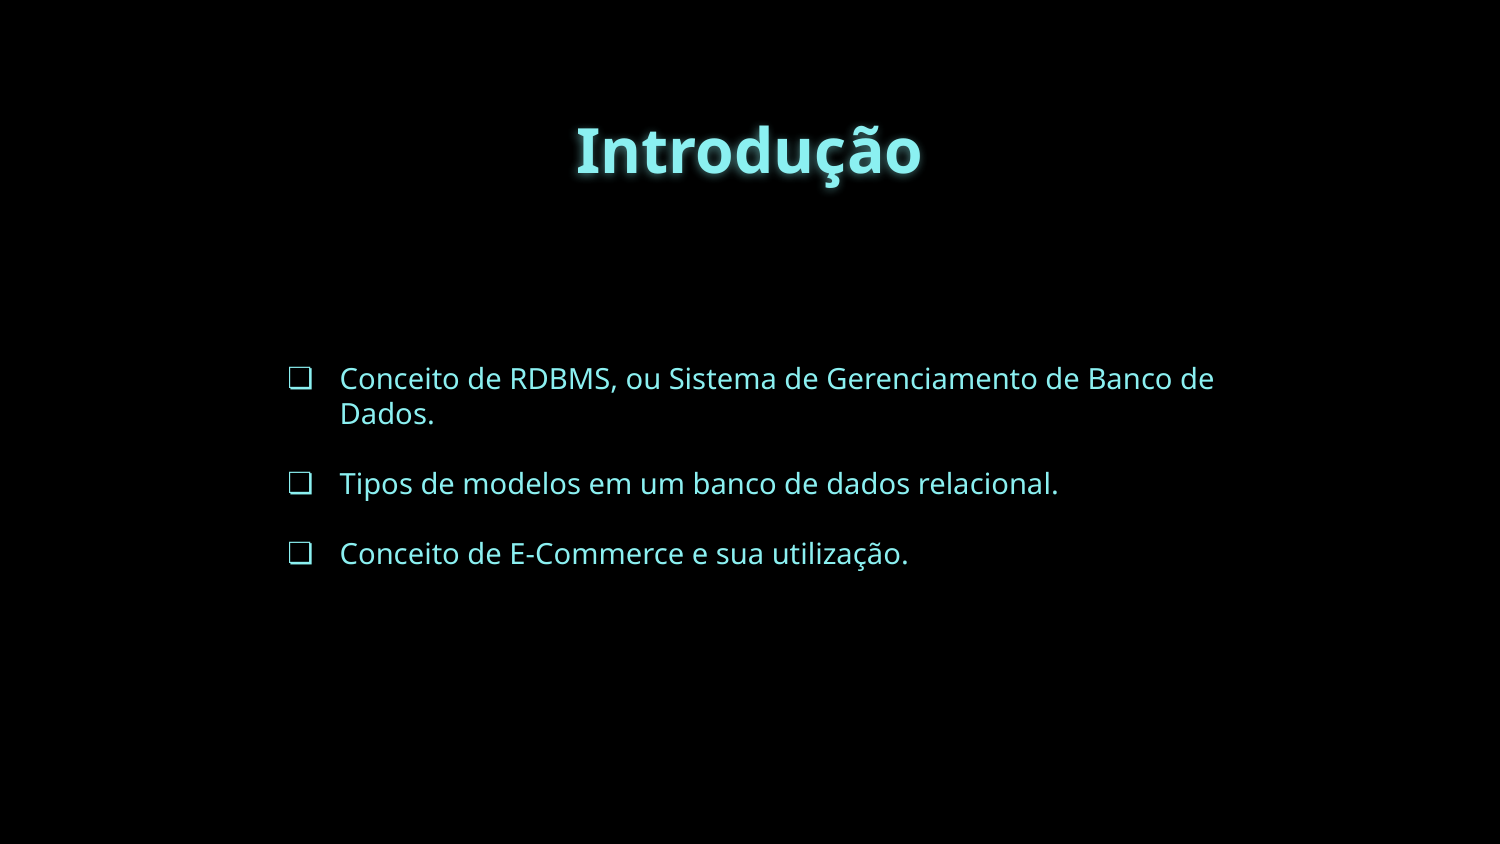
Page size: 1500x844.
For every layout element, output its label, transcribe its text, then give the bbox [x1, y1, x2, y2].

text_box Conceito de RDBMS, ou Sistema de Gerenciamento de Banco de Dados. Tipos de modelos em um banco de dados relacional. Conceito de E-Commerce e sua utilização. [249, 345, 1251, 586]
title Introdução [389, 71, 1111, 227]
